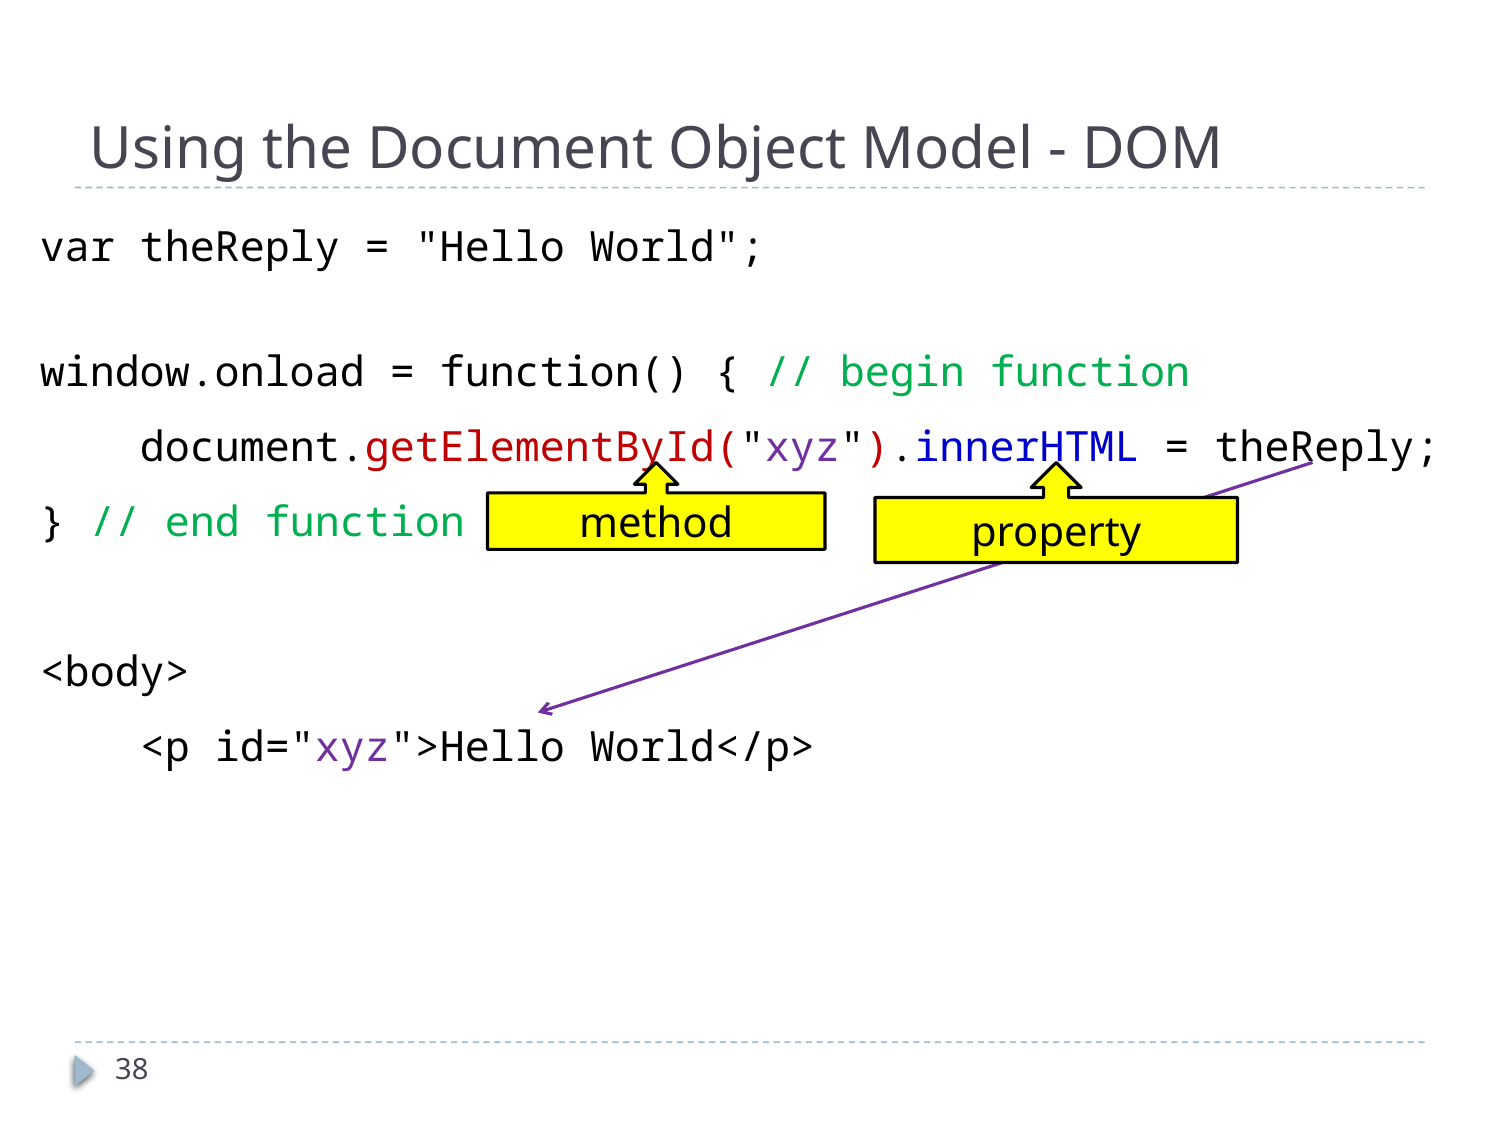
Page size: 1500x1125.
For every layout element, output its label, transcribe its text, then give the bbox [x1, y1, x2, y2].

title Using the Document Object Model - DOM [75, 37, 1425, 188]
slide_number 38 [100, 1042, 426, 1103]
text_box method [485, 491, 531, 551]
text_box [537, 462, 1313, 713]
text_box var theReply = "Hello World"; window.onload = function() { // begin function document.getElementById("xyz").innerHTML = theReply; } // end function <body> <p id="xyz">Hello World</p> [24, 212, 1488, 778]
